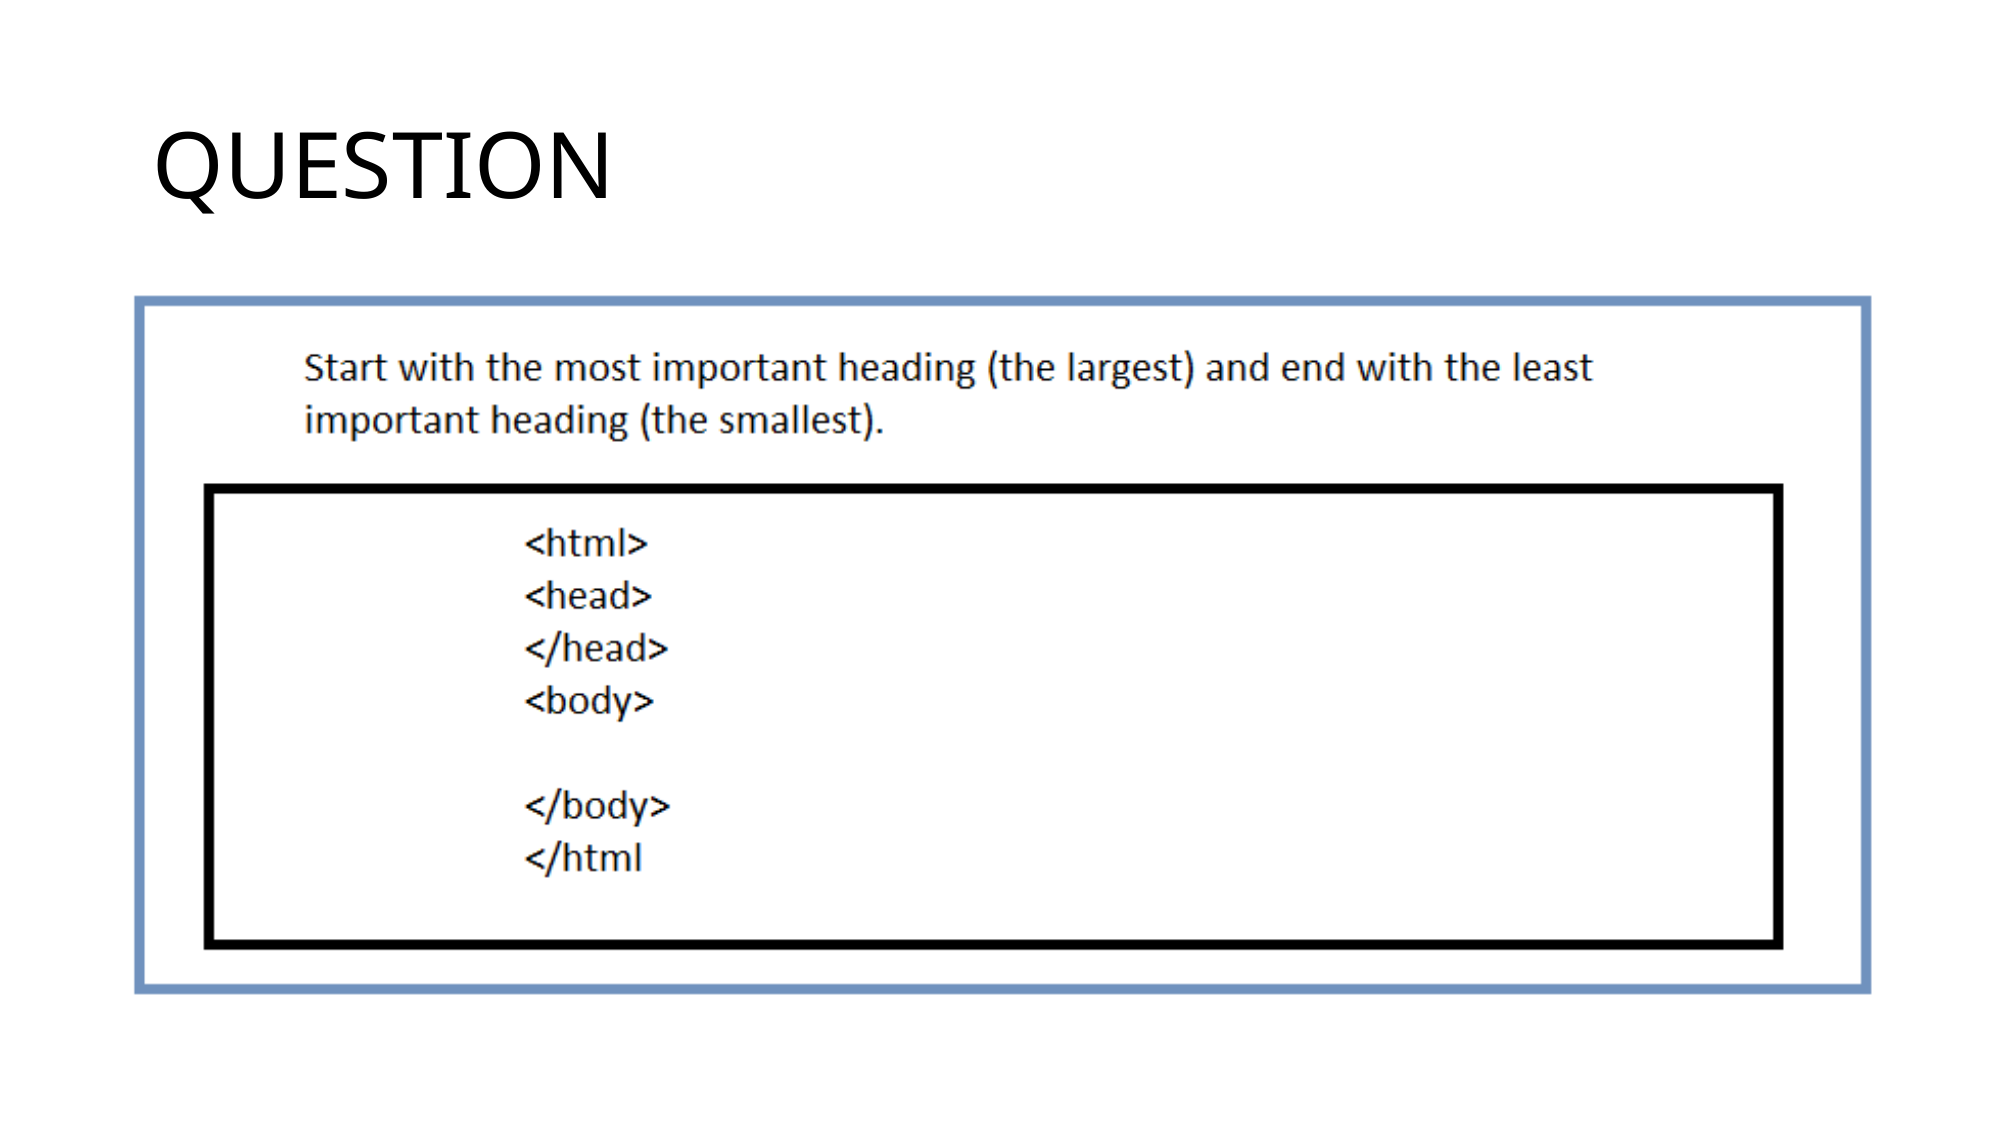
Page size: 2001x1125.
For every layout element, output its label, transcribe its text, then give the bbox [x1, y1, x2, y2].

picture [94, 254, 1929, 1033]
title QUESTION [137, 59, 1863, 254]
